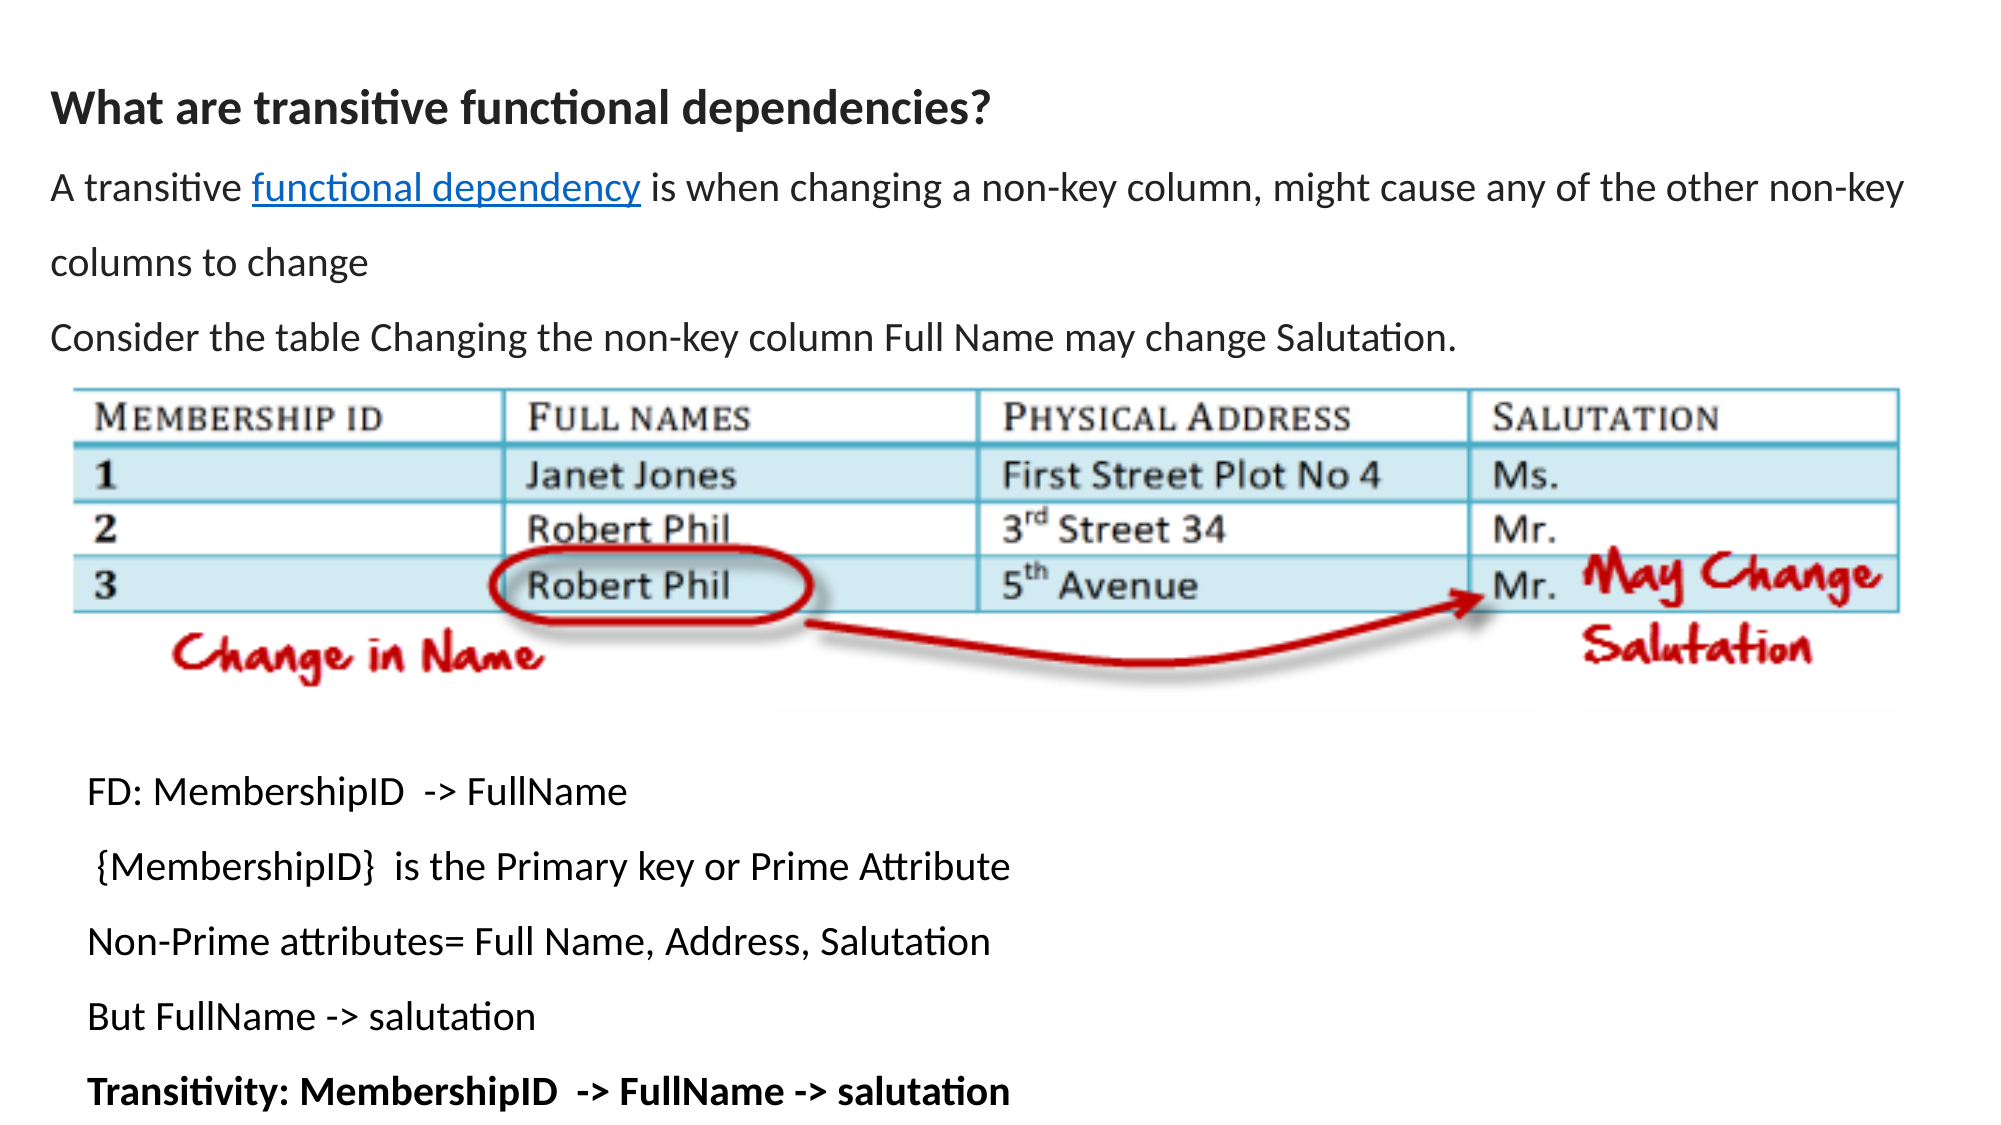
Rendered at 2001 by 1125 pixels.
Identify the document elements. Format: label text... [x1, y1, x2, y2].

picture [35, 358, 1957, 721]
text_box FD: MembershipID -> FullName {MembershipID} is the Primary key or Prime Attribute Non-Prime attributes= Full Name, Address, Salutation But FullName -> salutation Transitivity: MembershipID -> FullName -> salutation [72, 731, 1426, 1121]
text_box What are transitive functional dependencies? A transitive functional dependency is when changing a non-key column, might cause any of the other non-key columns to change Consider the table Changing the non-key column Full Name may change Salutation. [35, 37, 1922, 358]
